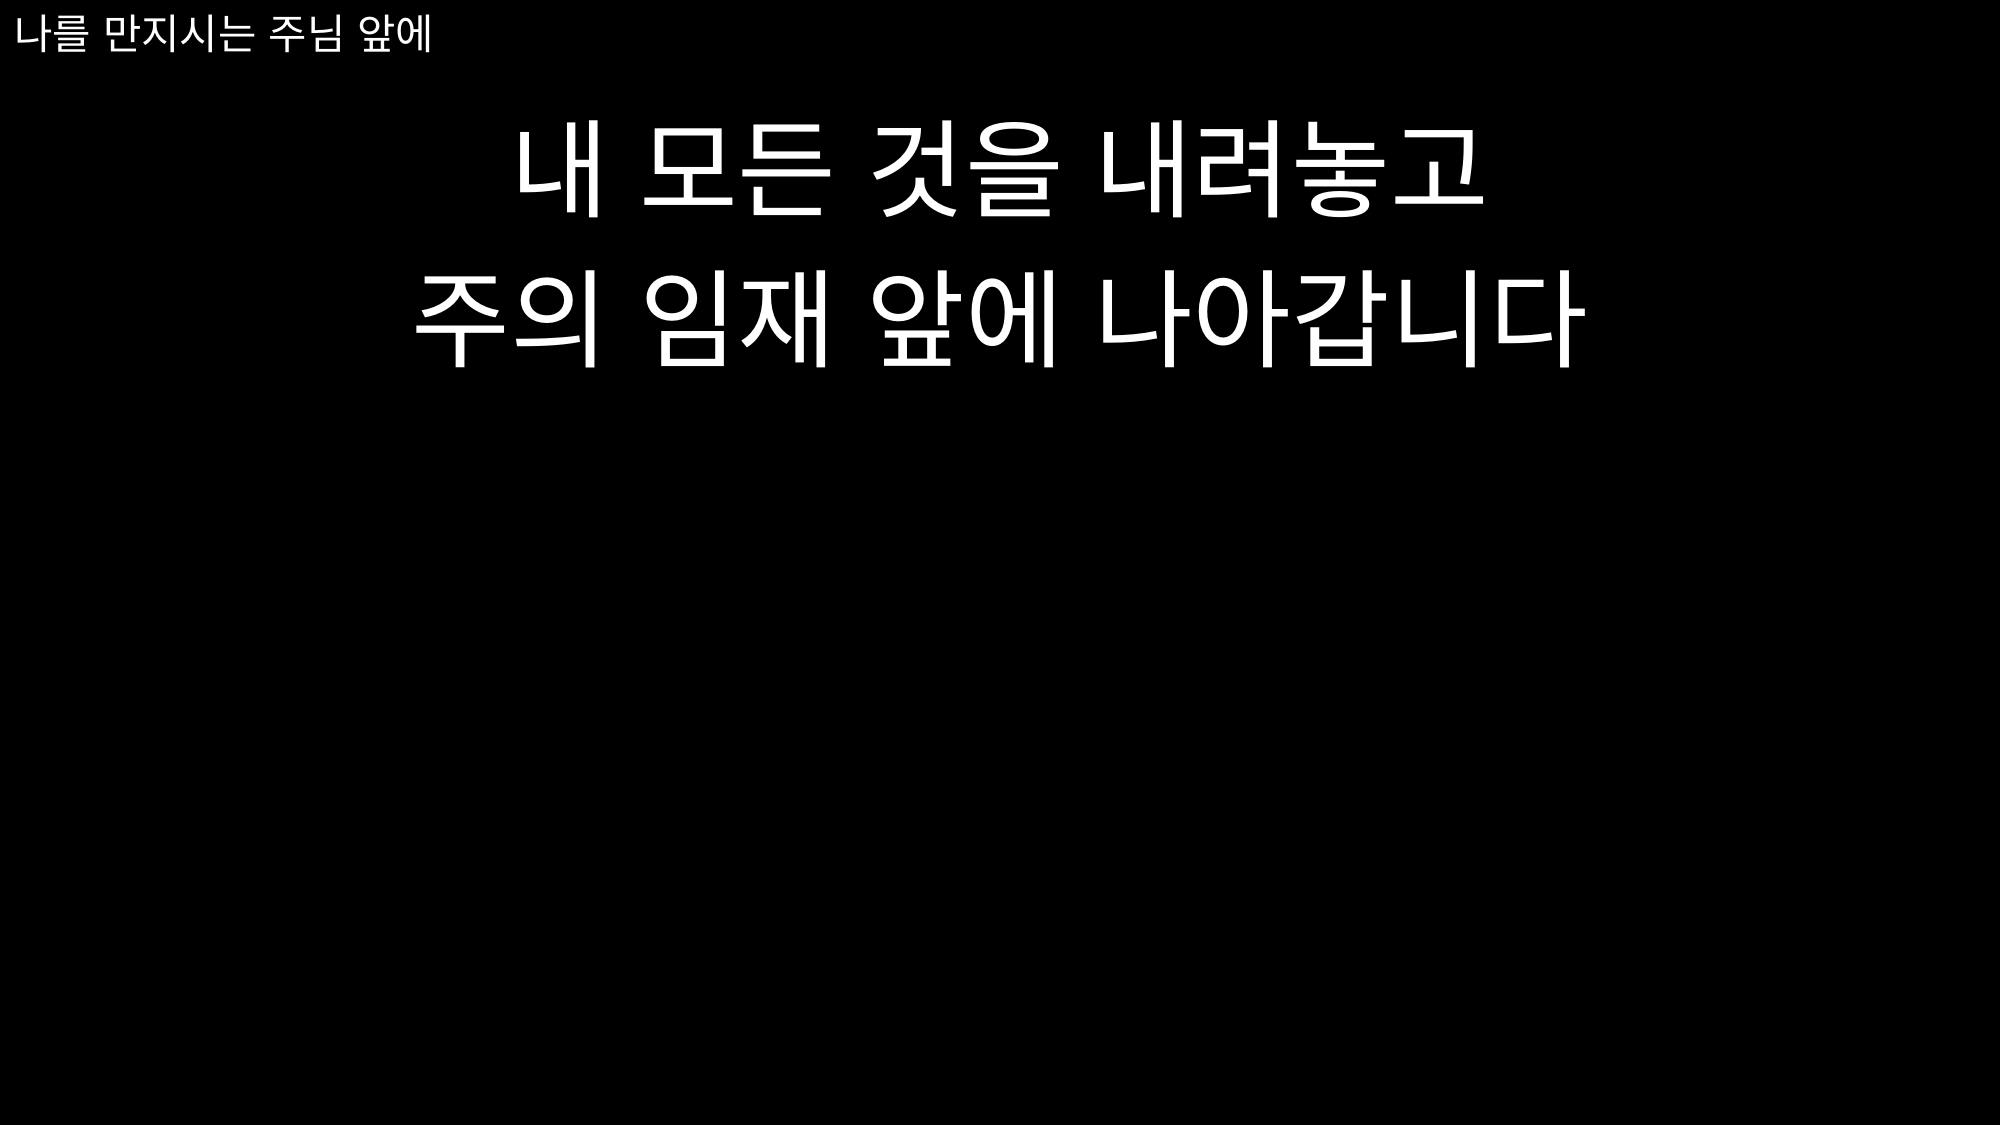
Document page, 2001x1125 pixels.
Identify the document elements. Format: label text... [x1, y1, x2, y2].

subtitle 내 모든 것을 내려놓고 주의 임재 앞에 나아갑니다 [0, 3, 2000, 781]
